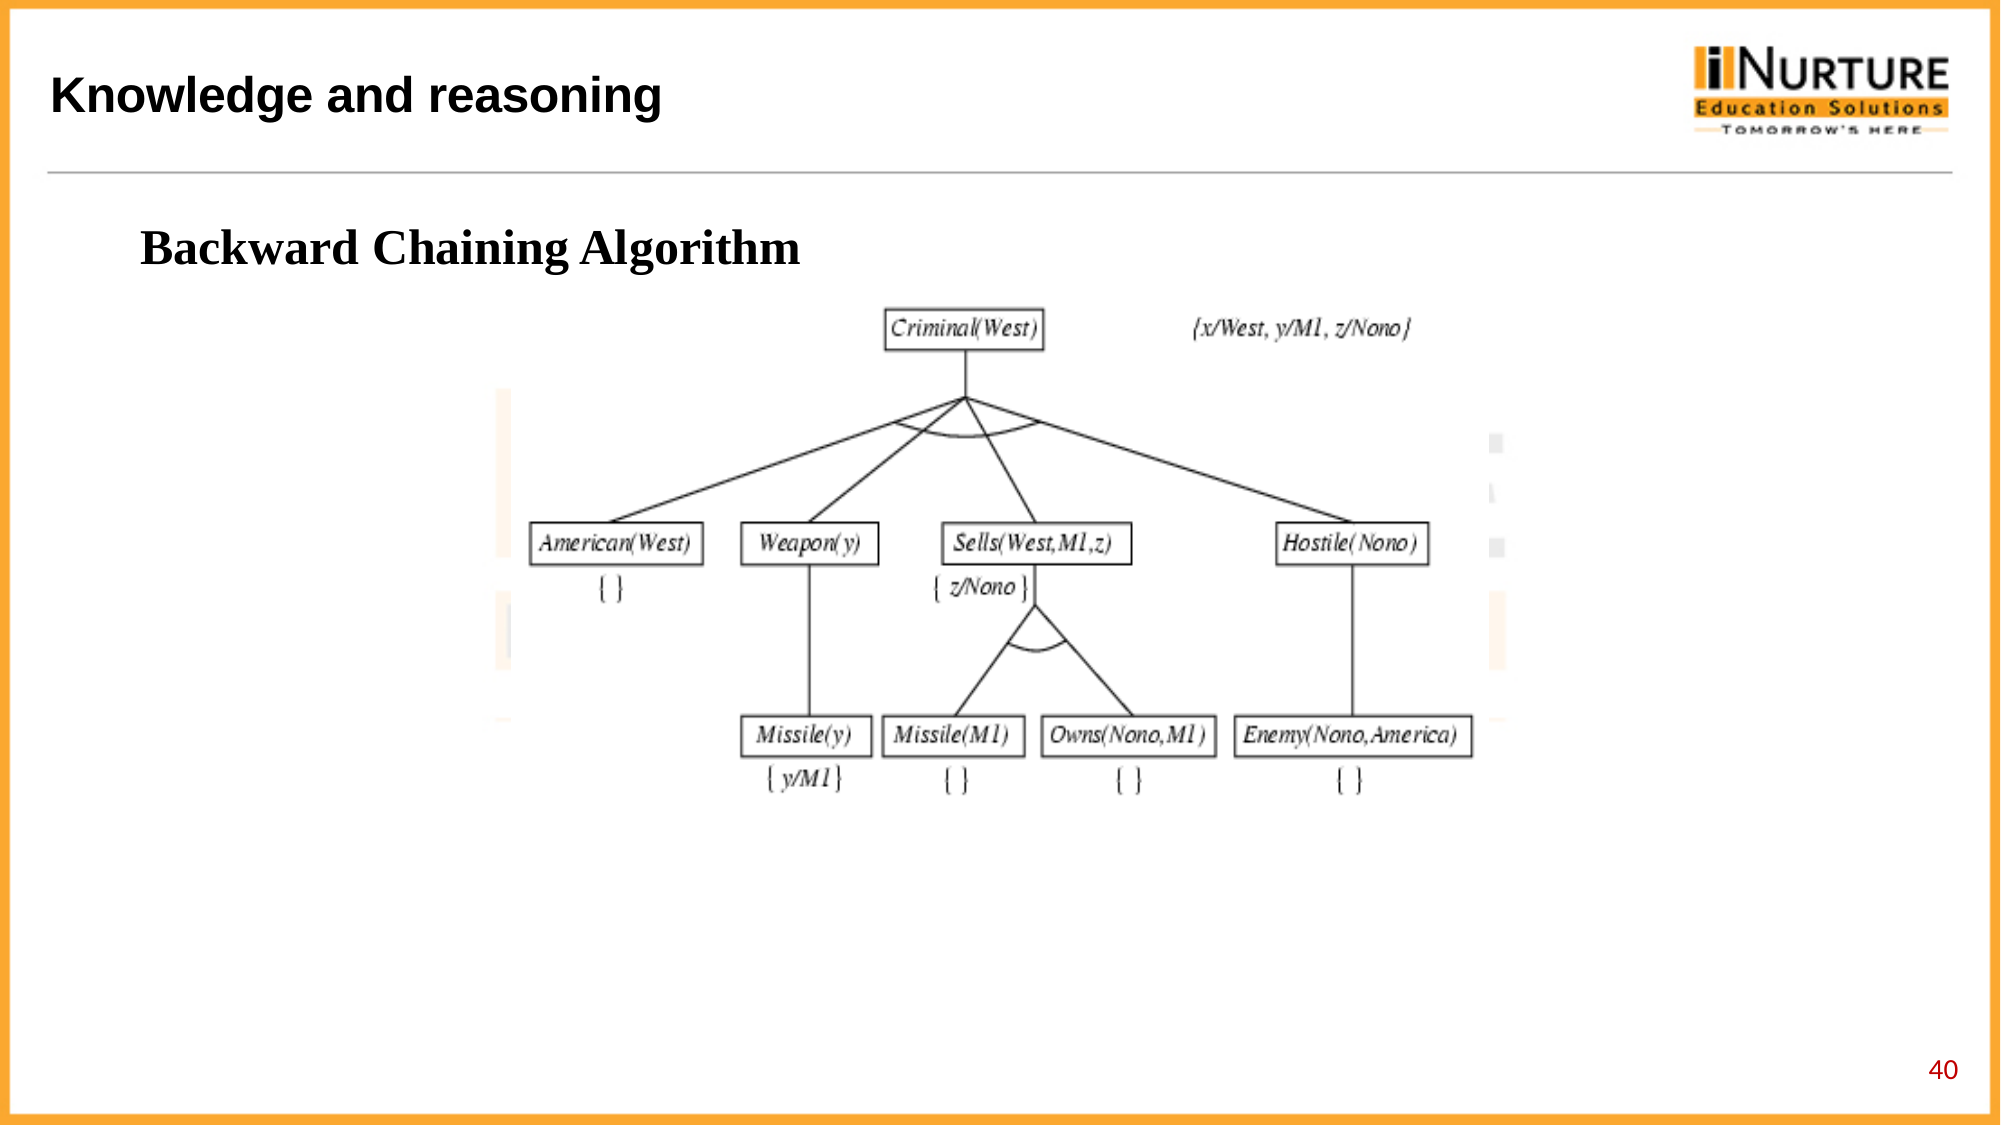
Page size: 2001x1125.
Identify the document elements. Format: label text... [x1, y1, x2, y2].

text_box Backward Chaining Algorithm [66, 207, 2000, 283]
picture [0, 0, 2001, 1125]
